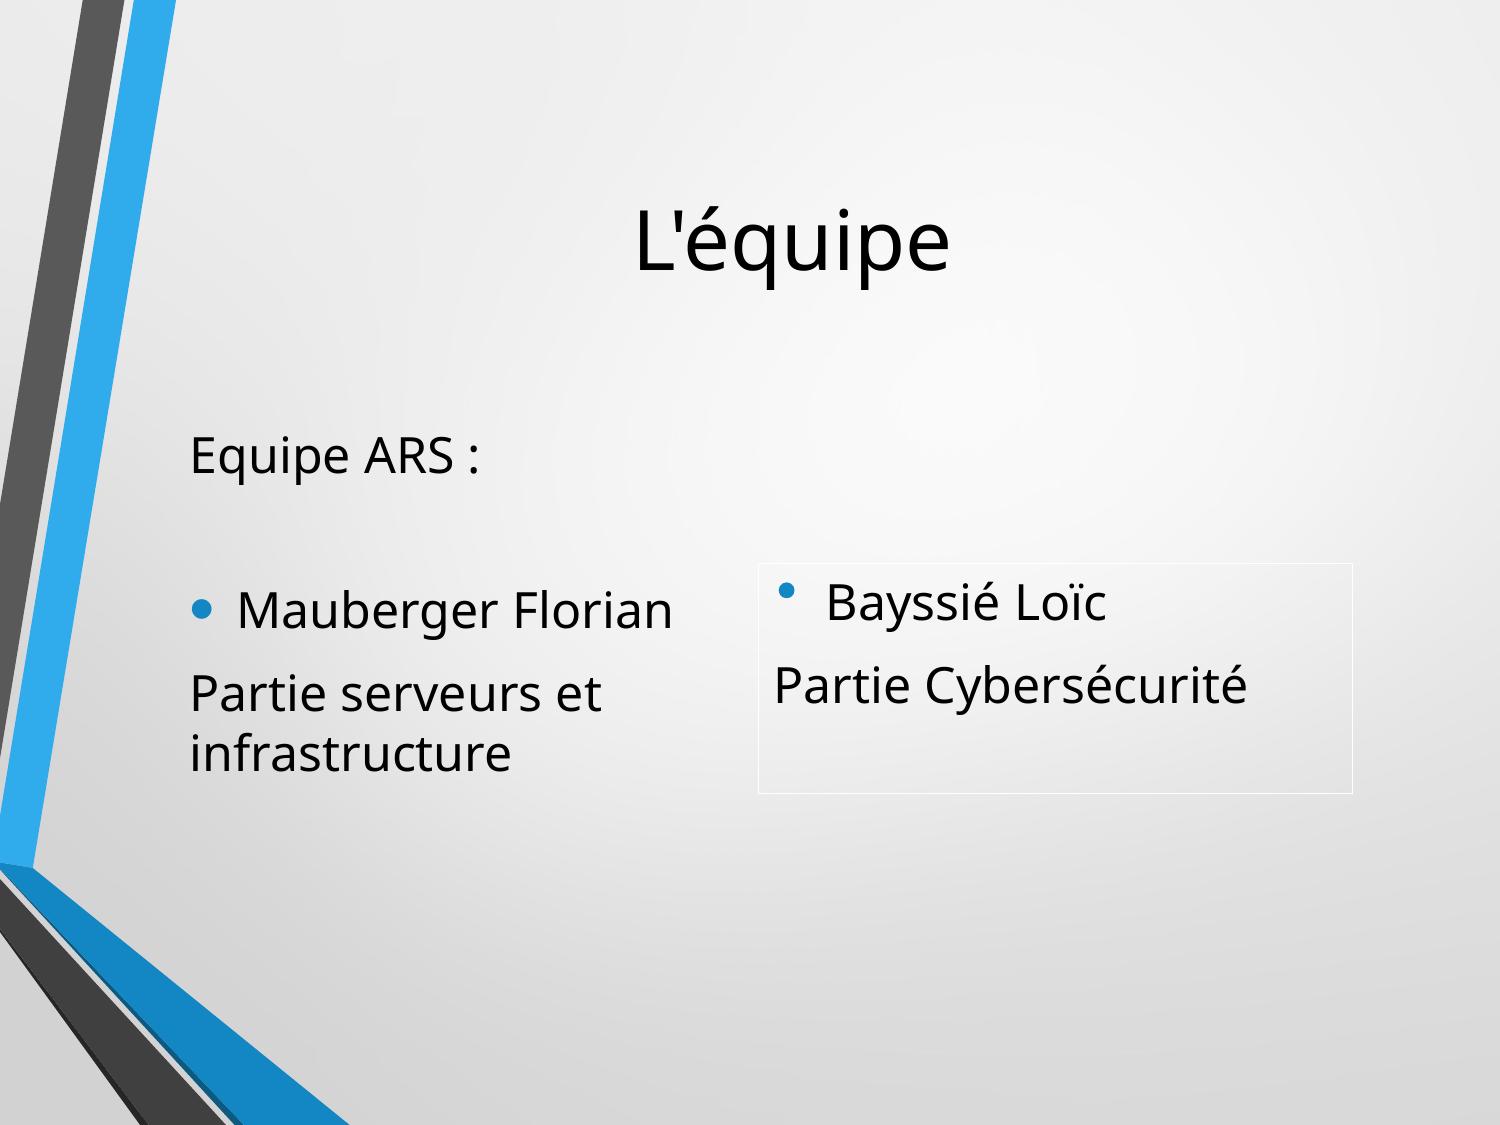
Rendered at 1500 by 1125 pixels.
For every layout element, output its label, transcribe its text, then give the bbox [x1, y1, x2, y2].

list Mauberger Florian Partie serveurs et infrastructure [174, 550, 825, 810]
text_box Bayssié Loïc Partie Cybersécurité [758, 563, 1353, 794]
text_box Equipe ARS : [174, 415, 625, 491]
title L'équipe [161, 75, 1425, 400]
text_box [778, 582, 795, 599]
